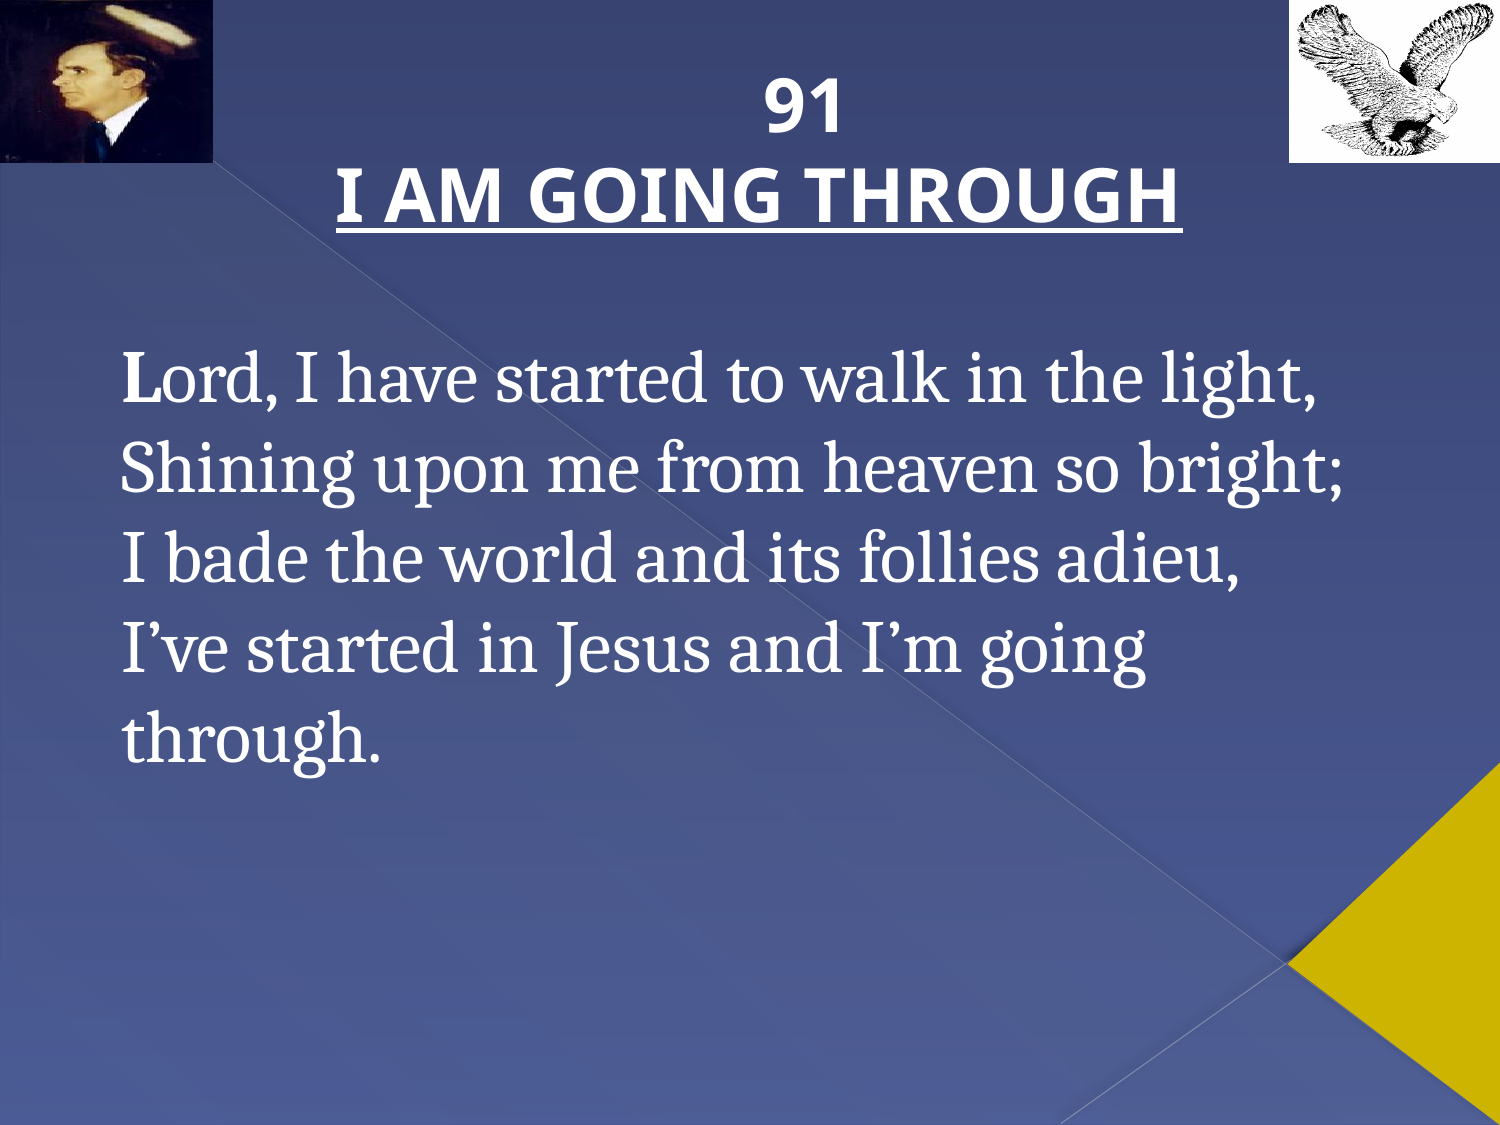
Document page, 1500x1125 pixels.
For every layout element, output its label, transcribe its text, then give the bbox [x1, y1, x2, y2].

text_box 91 I AM GOING THROUGH Lord, I have started to walk in the light, Shining upon me from heaven so bright; I bade the world and its follies adieu, I’ve started in Jesus and I’m going through. [106, 49, 1413, 785]
text_box [1285, 760, 1500, 1125]
picture [0, 0, 213, 163]
picture [1288, 0, 1500, 163]
